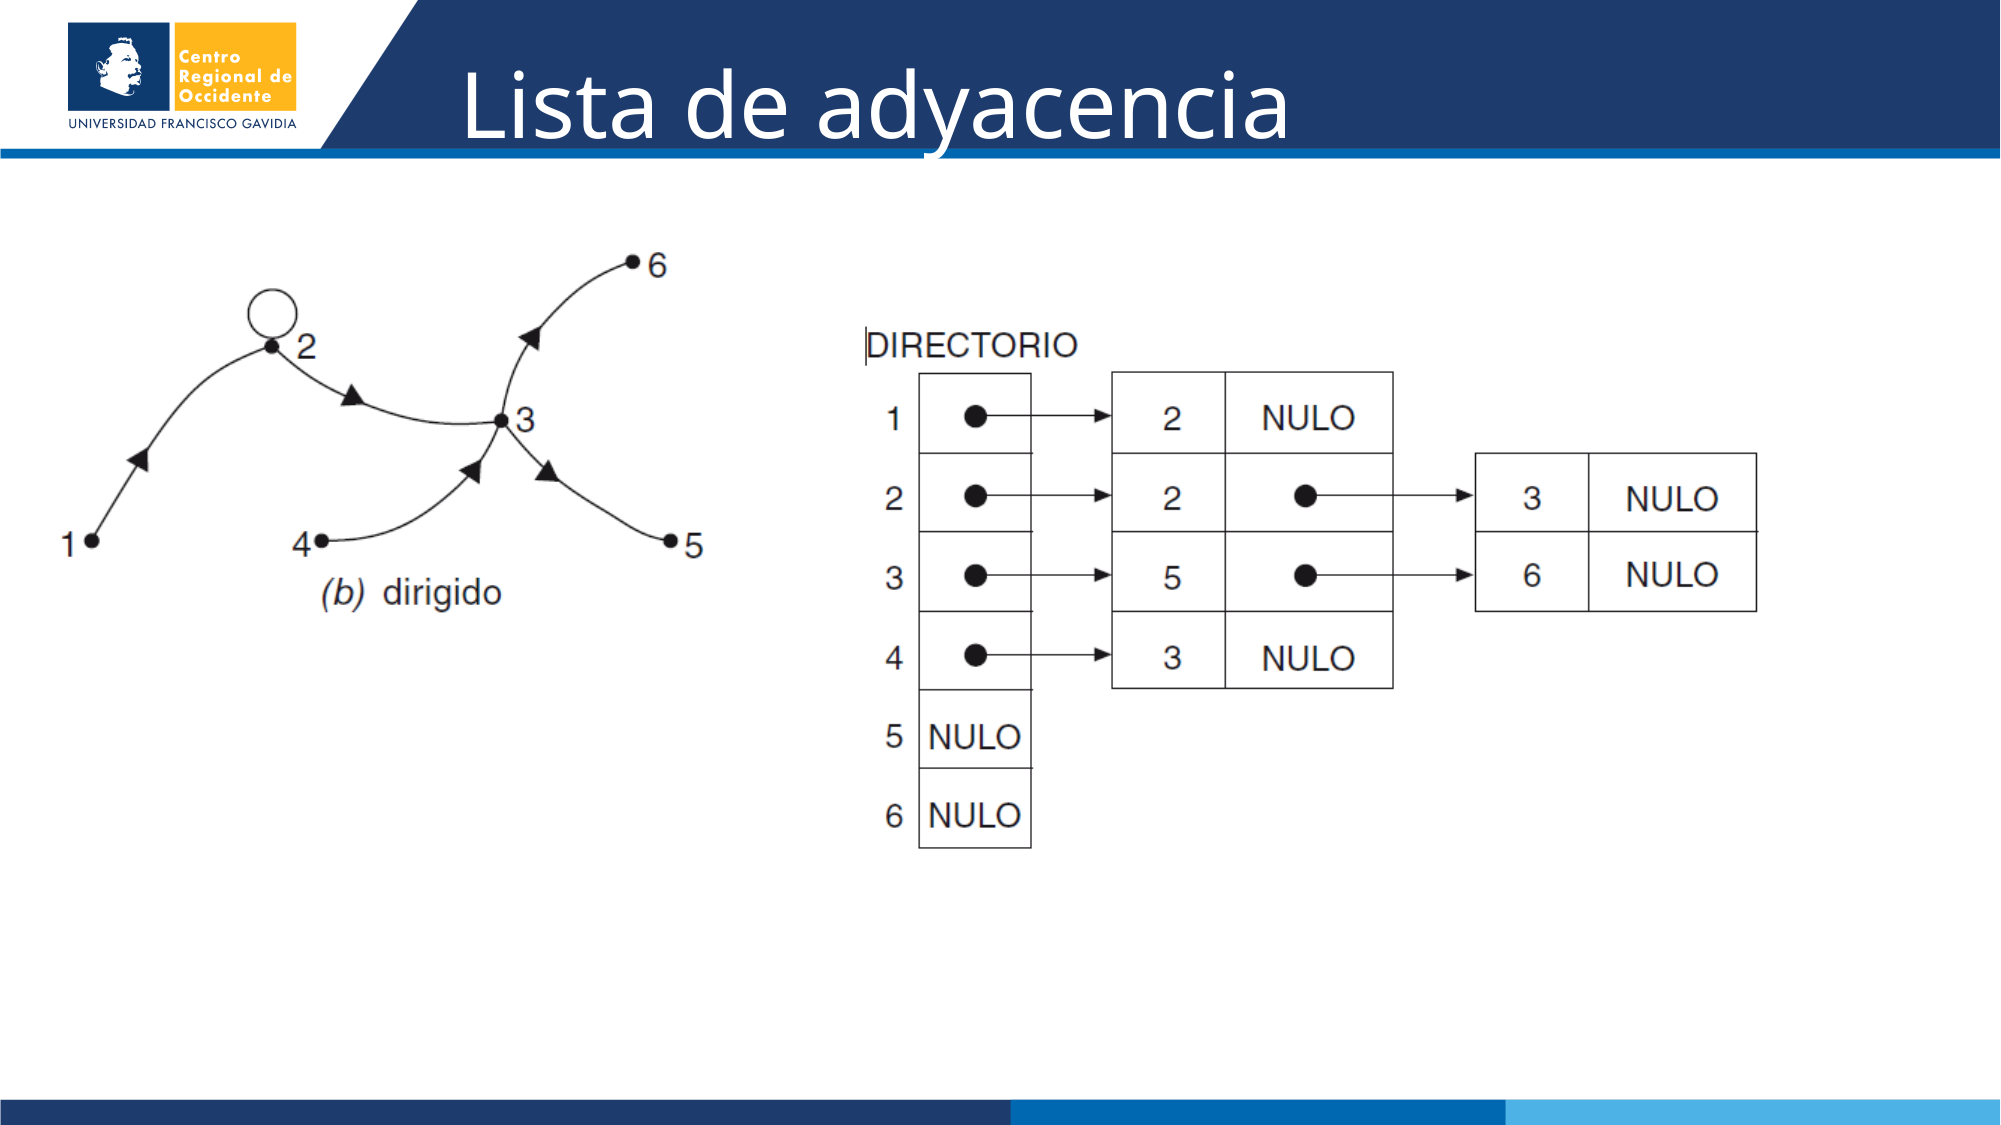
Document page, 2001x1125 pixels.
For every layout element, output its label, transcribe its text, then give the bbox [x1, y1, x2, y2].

picture [0, 0, 2001, 1125]
title Lista de adyacencia [444, 0, 1823, 218]
